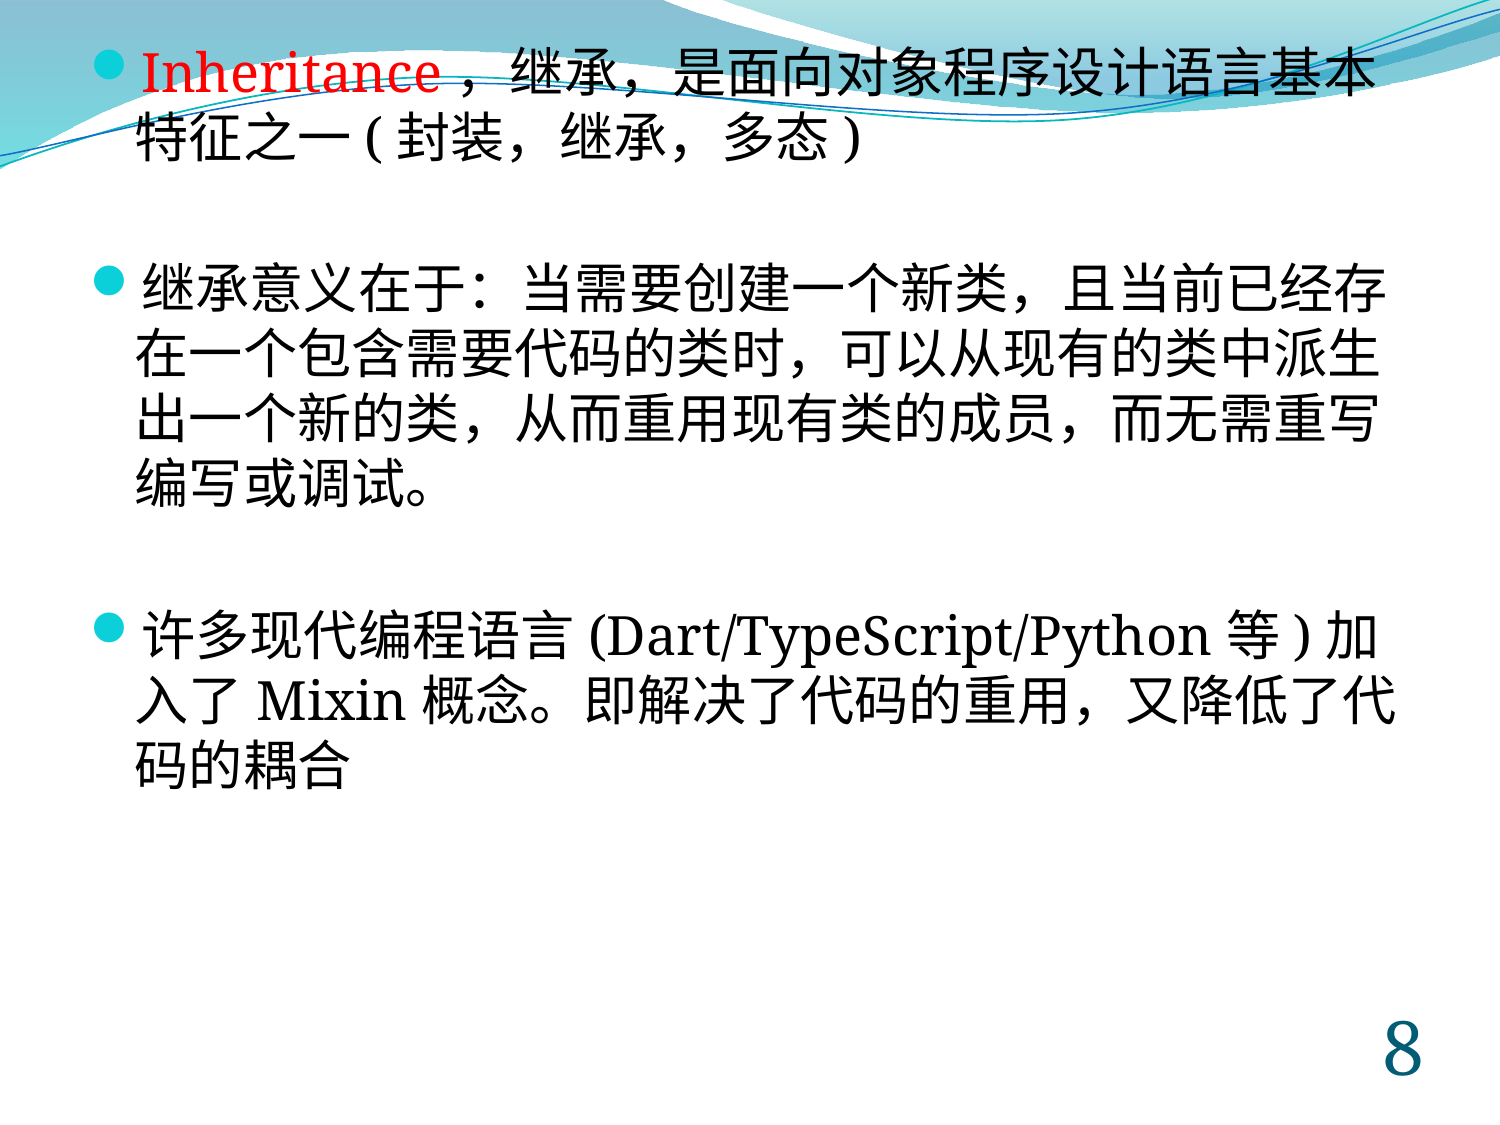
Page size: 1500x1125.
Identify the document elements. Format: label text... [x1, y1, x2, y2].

list Inheritance，继承，是面向对象程序设计语言基本特征之一(封装，继承，多态) 继承意义在于：当需要创建一个新类，且当前已经存在一个包含需要代码的类时，可以从现有的类中派生出一个新的类，从而重用现有类的成员，而无需重写编写或调试。 许多现代编程语言(Dart/TypeScript/Python等)加入了Mixin概念。即解决了代码的重用，又降低了代码的耦合 [75, 30, 1425, 1038]
slide_number 7 [1299, 1042, 1425, 1103]
